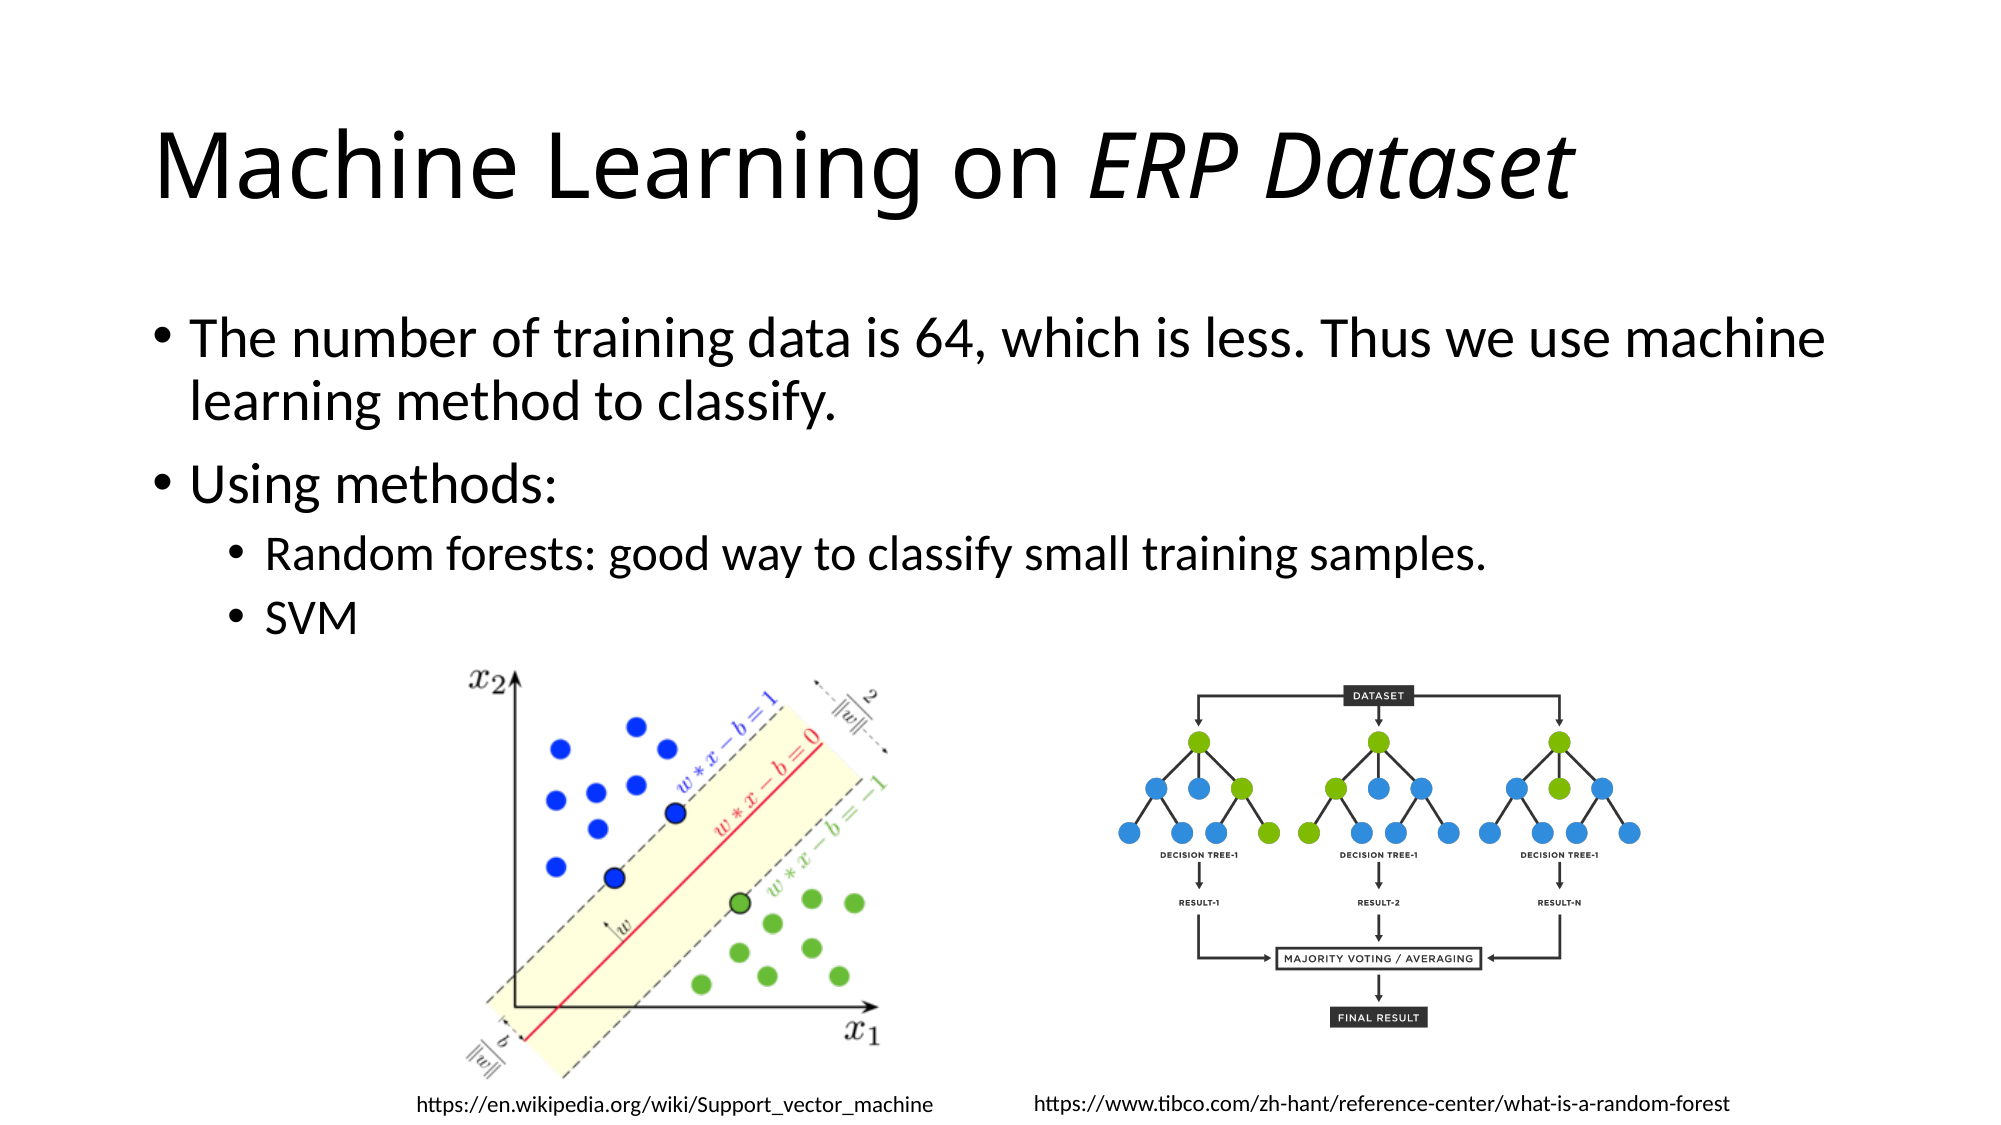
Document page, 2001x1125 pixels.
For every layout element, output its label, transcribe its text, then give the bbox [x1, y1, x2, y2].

list The number of training data is 64, which is less. Thus we use machine learning method to classify. Using methods: Random forests: good way to classify small training samples. SVM [137, 299, 1863, 1014]
title Machine Learning on ERP Dataset [137, 59, 1863, 278]
text_box https://www.tibco.com/zh-hant/reference-center/what-is-a-random-forest [968, 1080, 1797, 1123]
text_box https://en.wikipedia.org/wiki/Support_vector_machine [384, 1082, 967, 1125]
text_box [975, 537, 1025, 588]
picture [462, 668, 888, 1082]
picture [1112, 668, 1653, 1082]
